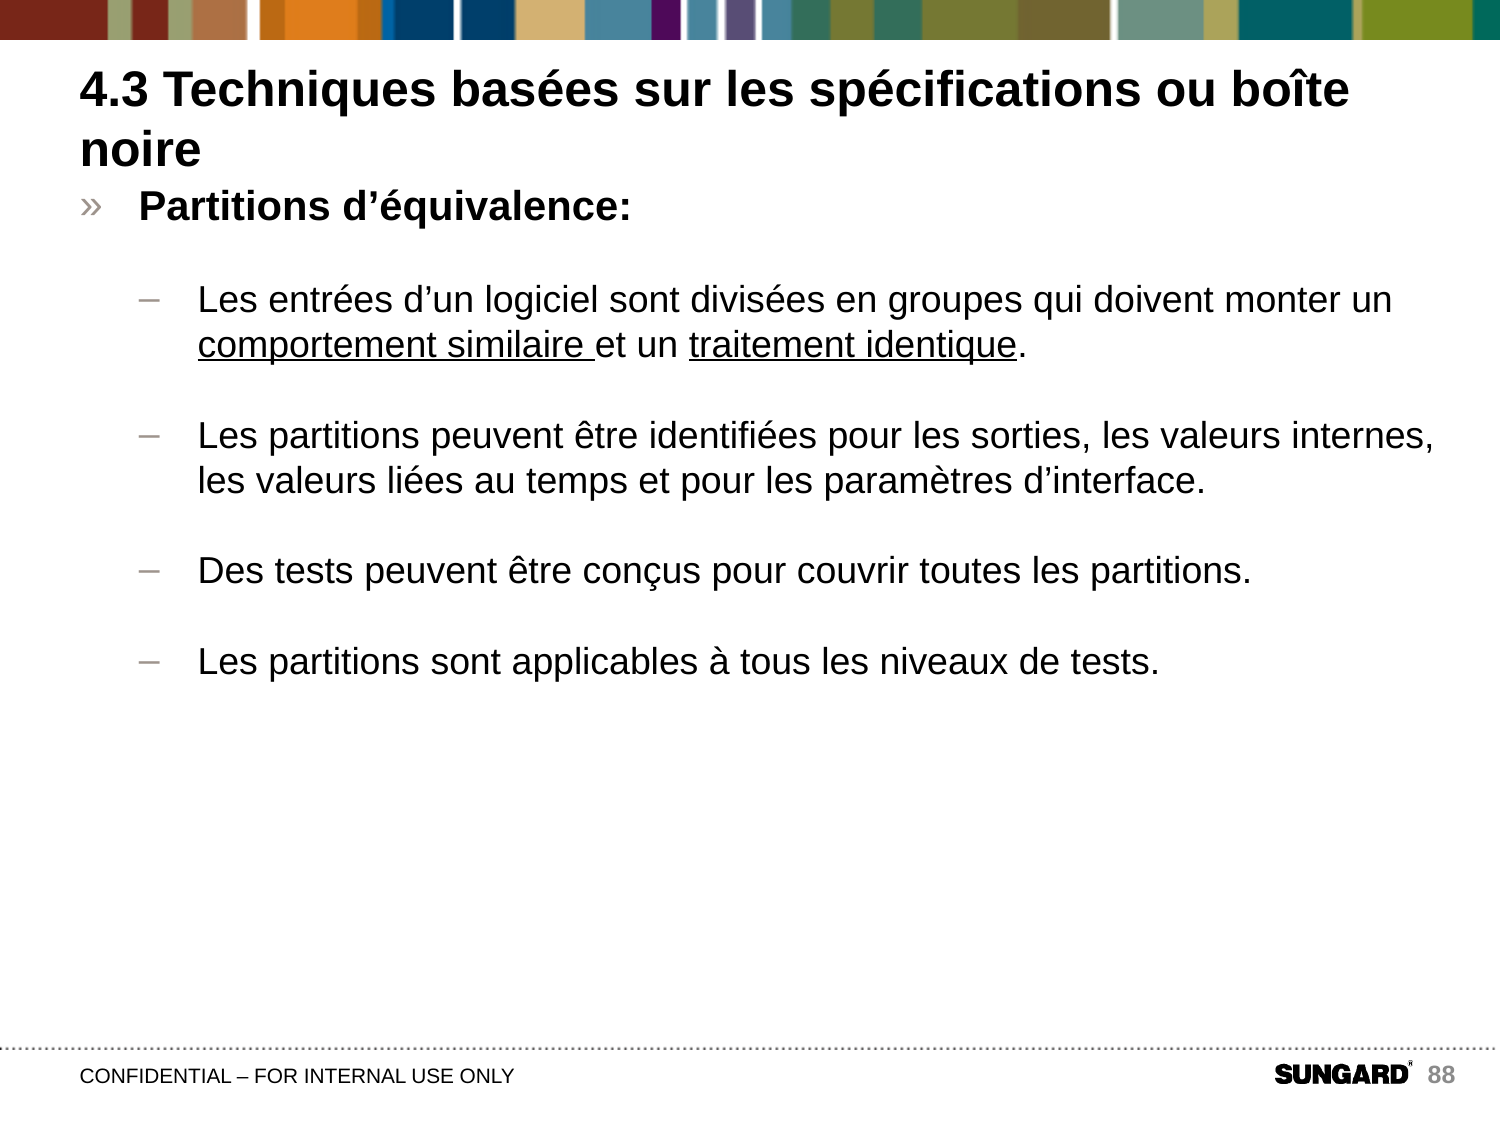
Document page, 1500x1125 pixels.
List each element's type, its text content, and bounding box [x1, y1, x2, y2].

title 4.3 Techniques basées sur les spécifications ou boîte noire [79, 55, 1456, 176]
picture [1275, 1060, 1396, 1084]
list Partitions d’équivalence: Les entrées d’un logiciel sont divisées en groupes qui doivent monter un comportement similaire et un traitement identique. Les partitions peuvent être identifiées pour les sorties, les valeurs internes, les valeurs liées au temps et pour les paramètres d’interface. Des tests peuvent être conçus pour couvrir toutes les partitions. Les partitions sont applicables à tous les niveaux de tests. [79, 178, 1456, 1036]
picture [0, 0, 1500, 40]
picture [0, 1043, 1500, 1050]
slide_number 88 [1396, 1058, 1456, 1088]
